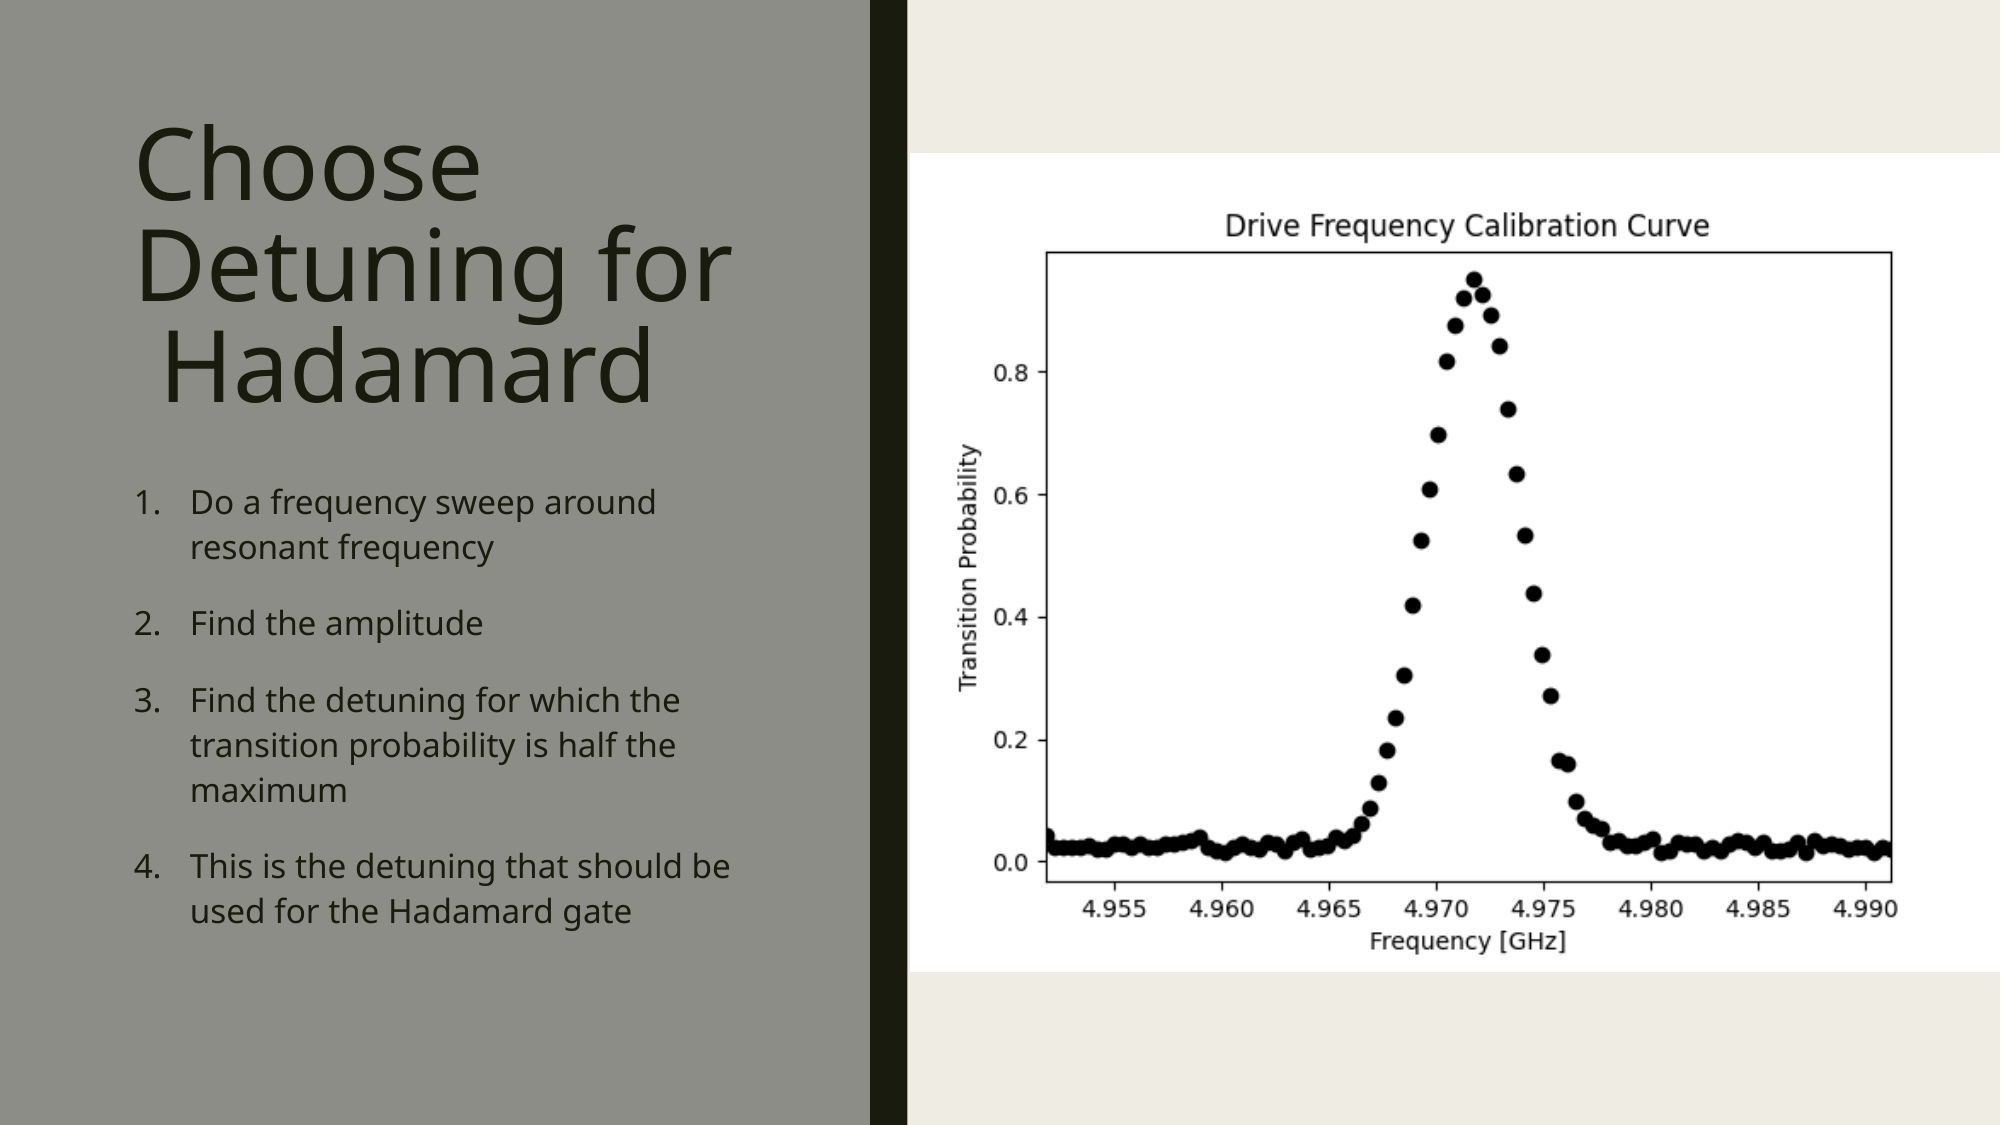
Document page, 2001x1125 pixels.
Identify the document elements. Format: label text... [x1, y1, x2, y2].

picture [910, 153, 2000, 972]
list Do a frequency sweep around resonant frequency Find the amplitude Find the detuning for which the transition probability is half the maximum This is the detuning that should be used for the Hadamard gate [118, 468, 752, 963]
title Choose Detuning for Hadamard [118, 112, 752, 467]
